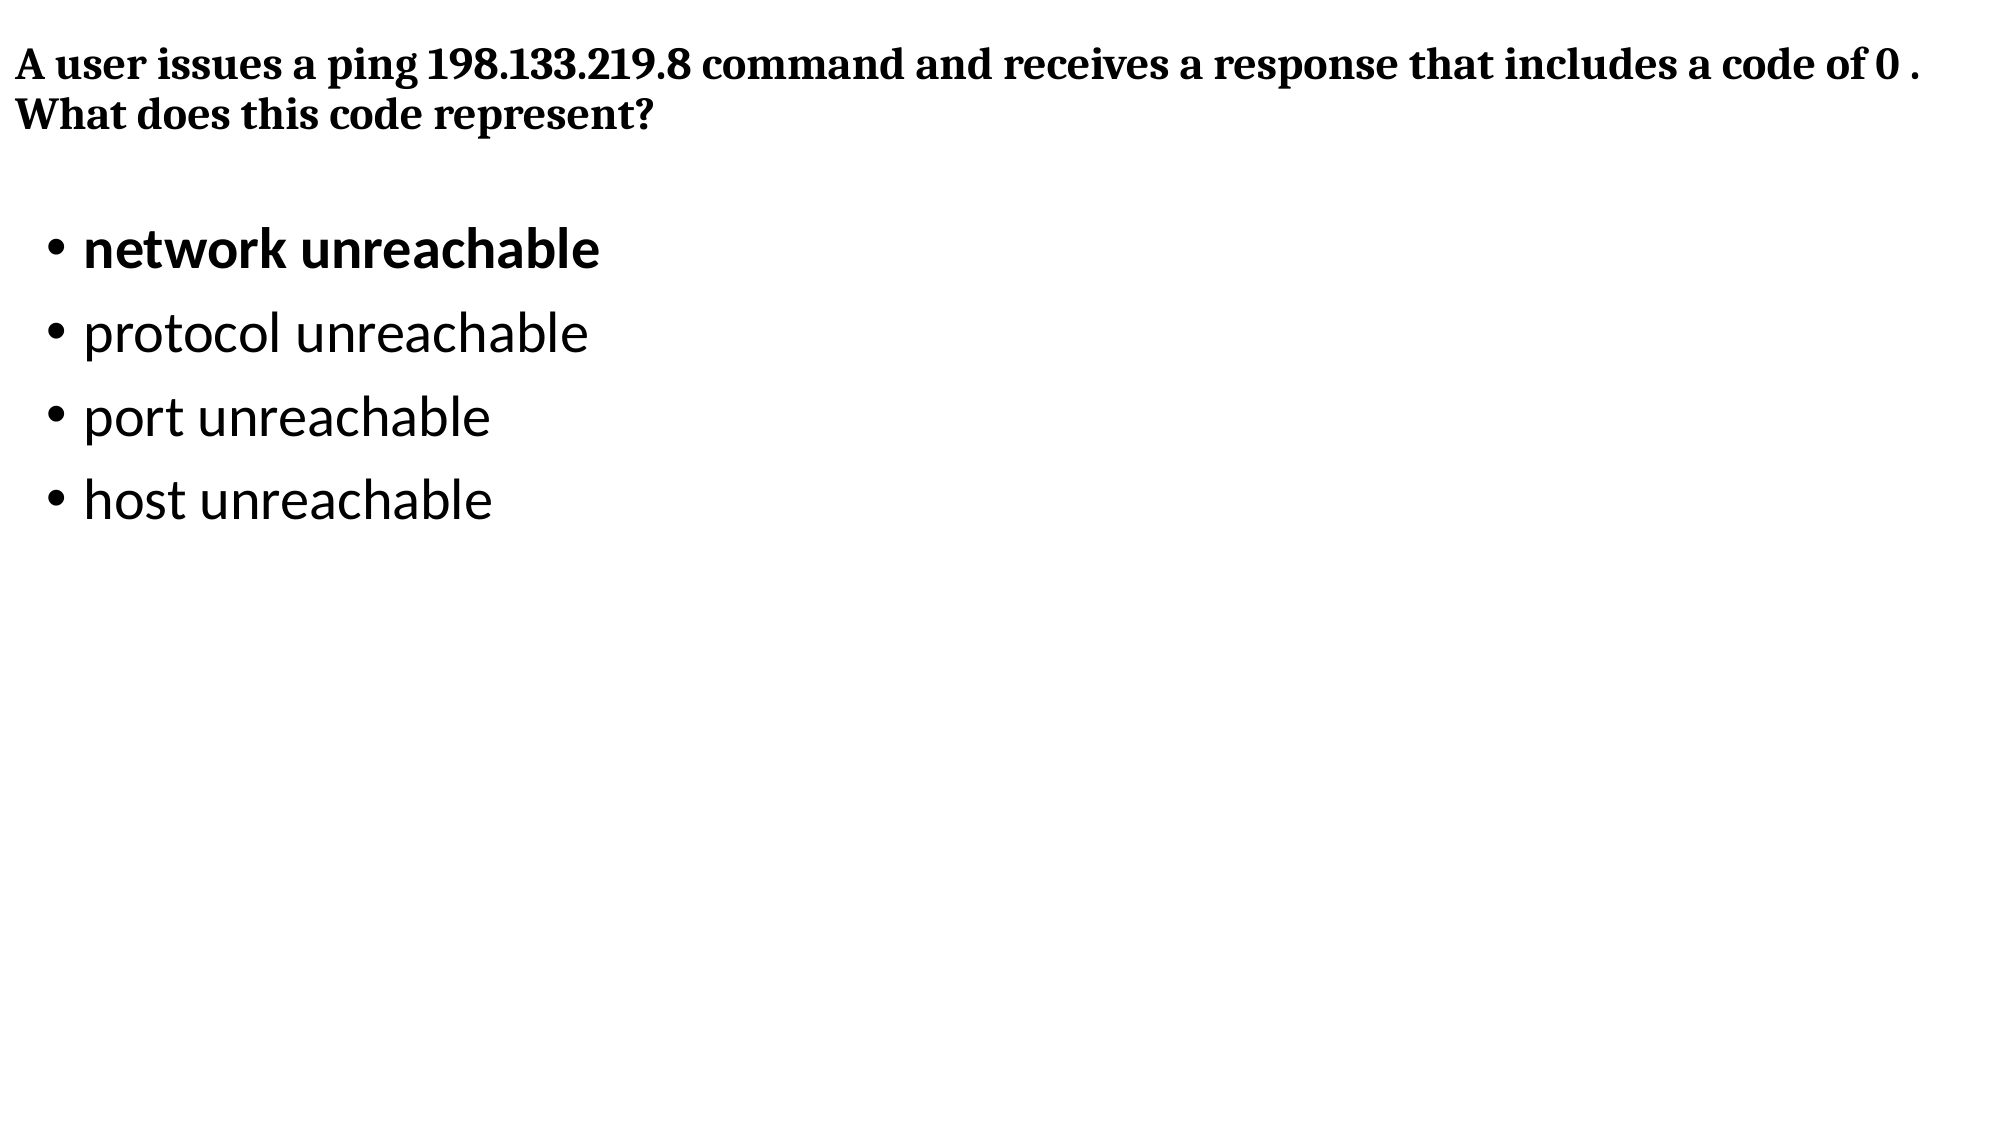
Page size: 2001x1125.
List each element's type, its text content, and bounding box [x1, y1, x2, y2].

list network unreachable protocol unreachable port unreachable host unreachable [31, 211, 1949, 651]
title A user issues a ping 198.133.219.8 command and receives a response that includes a code of 0 . What does this code represent? [0, 0, 2000, 180]
